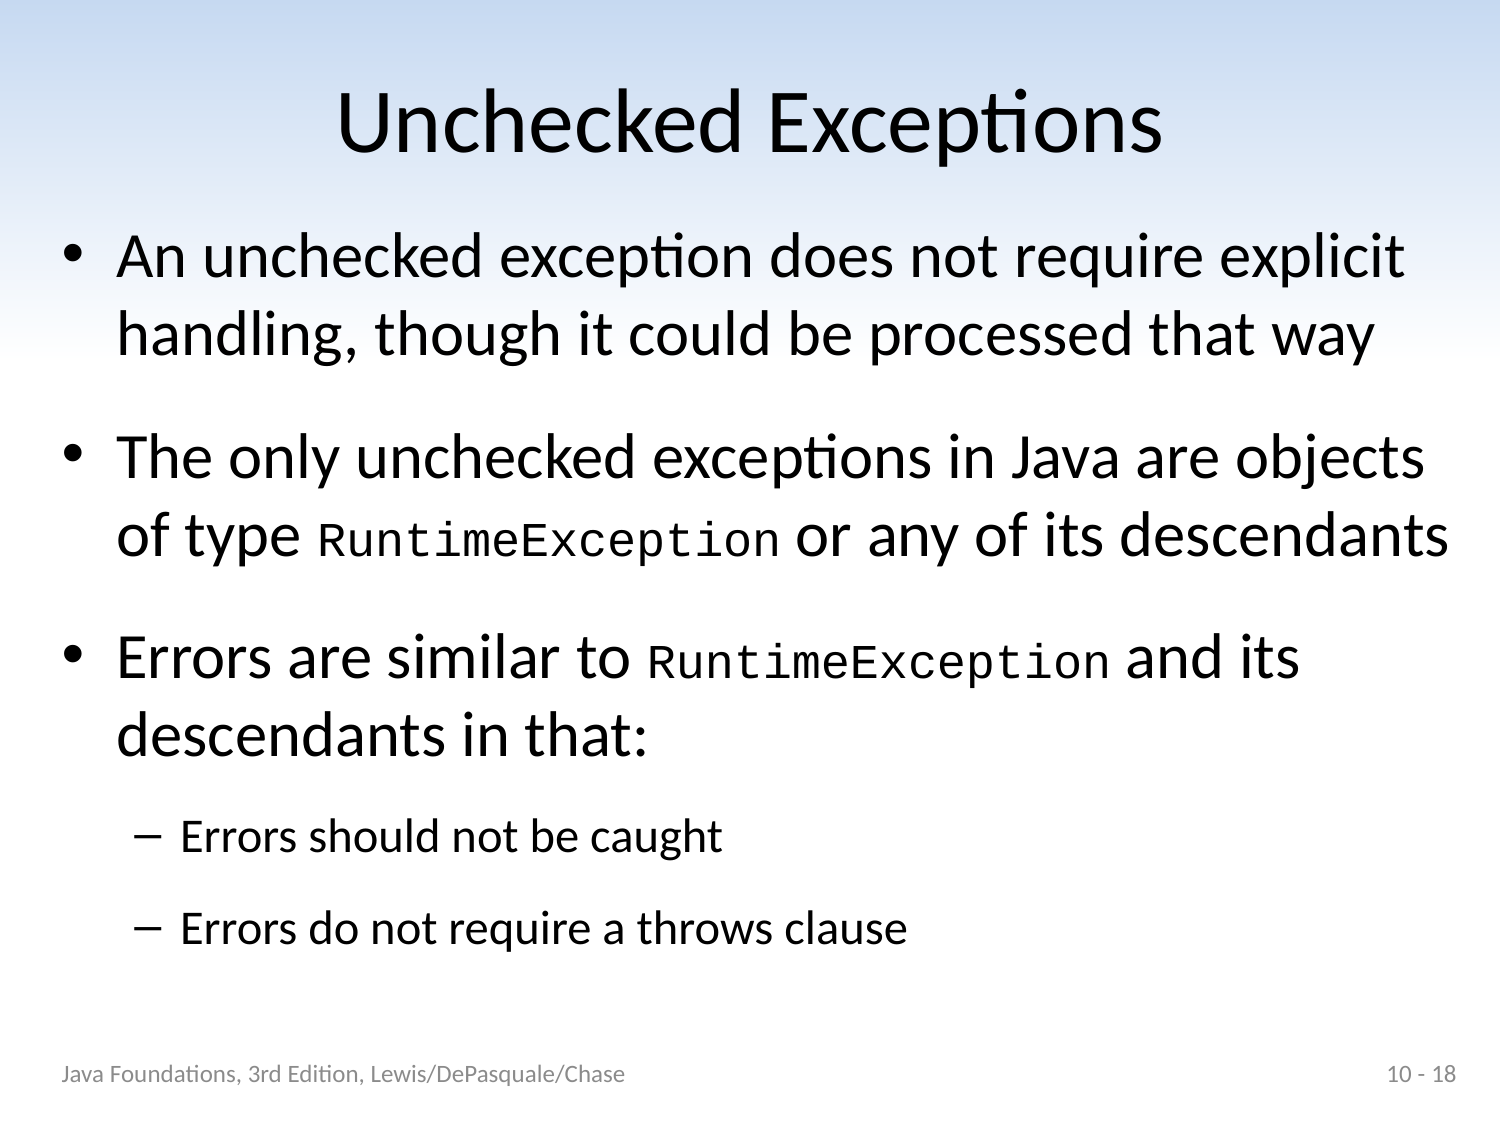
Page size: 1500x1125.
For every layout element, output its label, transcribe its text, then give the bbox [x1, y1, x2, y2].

list An unchecked exception does not require explicit handling, though it could be processed that way The only unchecked exceptions in Java are objects of type RuntimeException or any of its descendants Errors are similar to RuntimeException and its descendants in that: Errors should not be caught Errors do not require a throws clause [46, 205, 1473, 1043]
slide_number 10 - 18 [1122, 1042, 1472, 1103]
title Unchecked Exceptions [28, 45, 1473, 186]
footer Java Foundations, 3rd Edition, Lewis/DePasquale/Chase [46, 1042, 1122, 1103]
